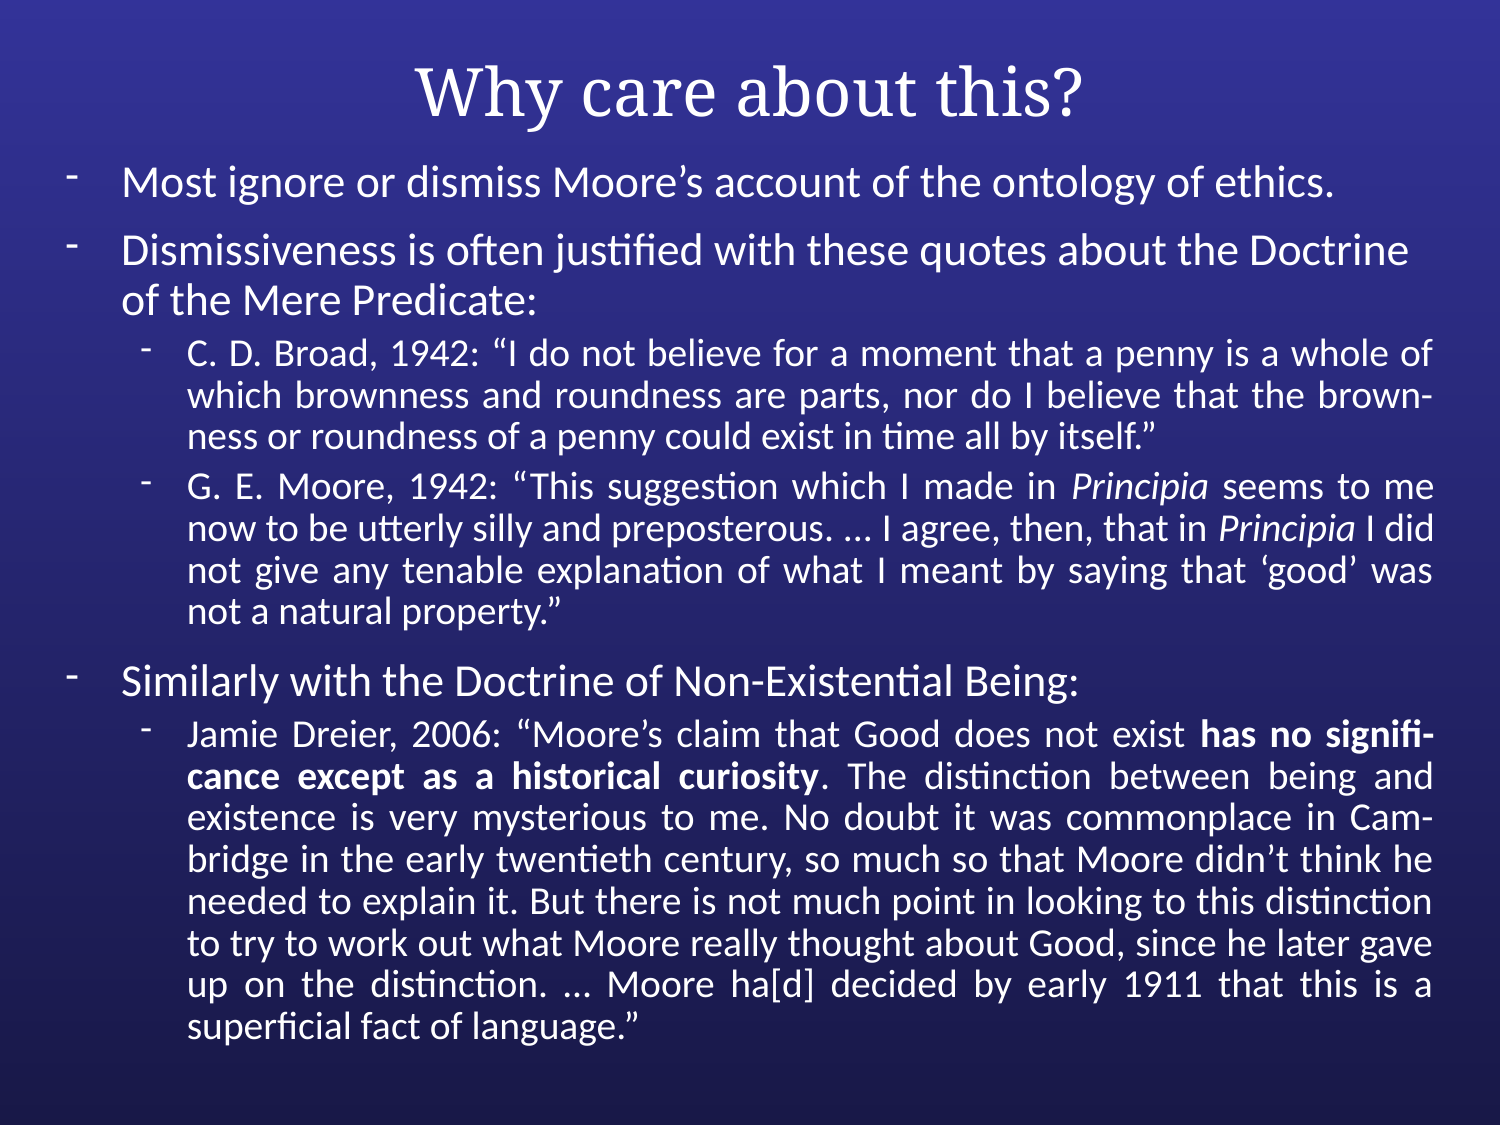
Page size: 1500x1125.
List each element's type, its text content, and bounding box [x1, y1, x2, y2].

list Most ignore or dismiss Moore’s account of the ontology of ethics. Dismissiveness is often justified with these quotes about the Doctrine of the Mere Predicate: C. D. Broad, 1942: “I do not believe for a moment that a penny is a whole of which brownness and roundness are parts, nor do I believe that the brown-ness or roundness of a penny could exist in time all by itself.” G. E. Moore, 1942: “This suggestion which I made in Principia seems to me now to be utterly silly and preposterous. ... I agree, then, that in Principia I did not give any tenable explanation of what I meant by saying that ‘good’ was not a natural property.” Similarly with the Doctrine of Non-Existential Being: Jamie Dreier, 2006: “Moore’s claim that Good does not exist has no signifi-cance except as a historical curiosity. The distinction between being and existence is very mysterious to me. No doubt it was commonplace in Cam-bridge in the early twentieth century, so much so that Moore didn’t think he needed to explain it. But there is not much point in looking to this distinction to try to work out what Moore really thought about Good, since he later gave up on the distinction. … Moore ha[d] decided by early 1911 that this is a superficial fact of language.” [50, 149, 1450, 913]
title Why care about this? [75, 24, 1425, 149]
